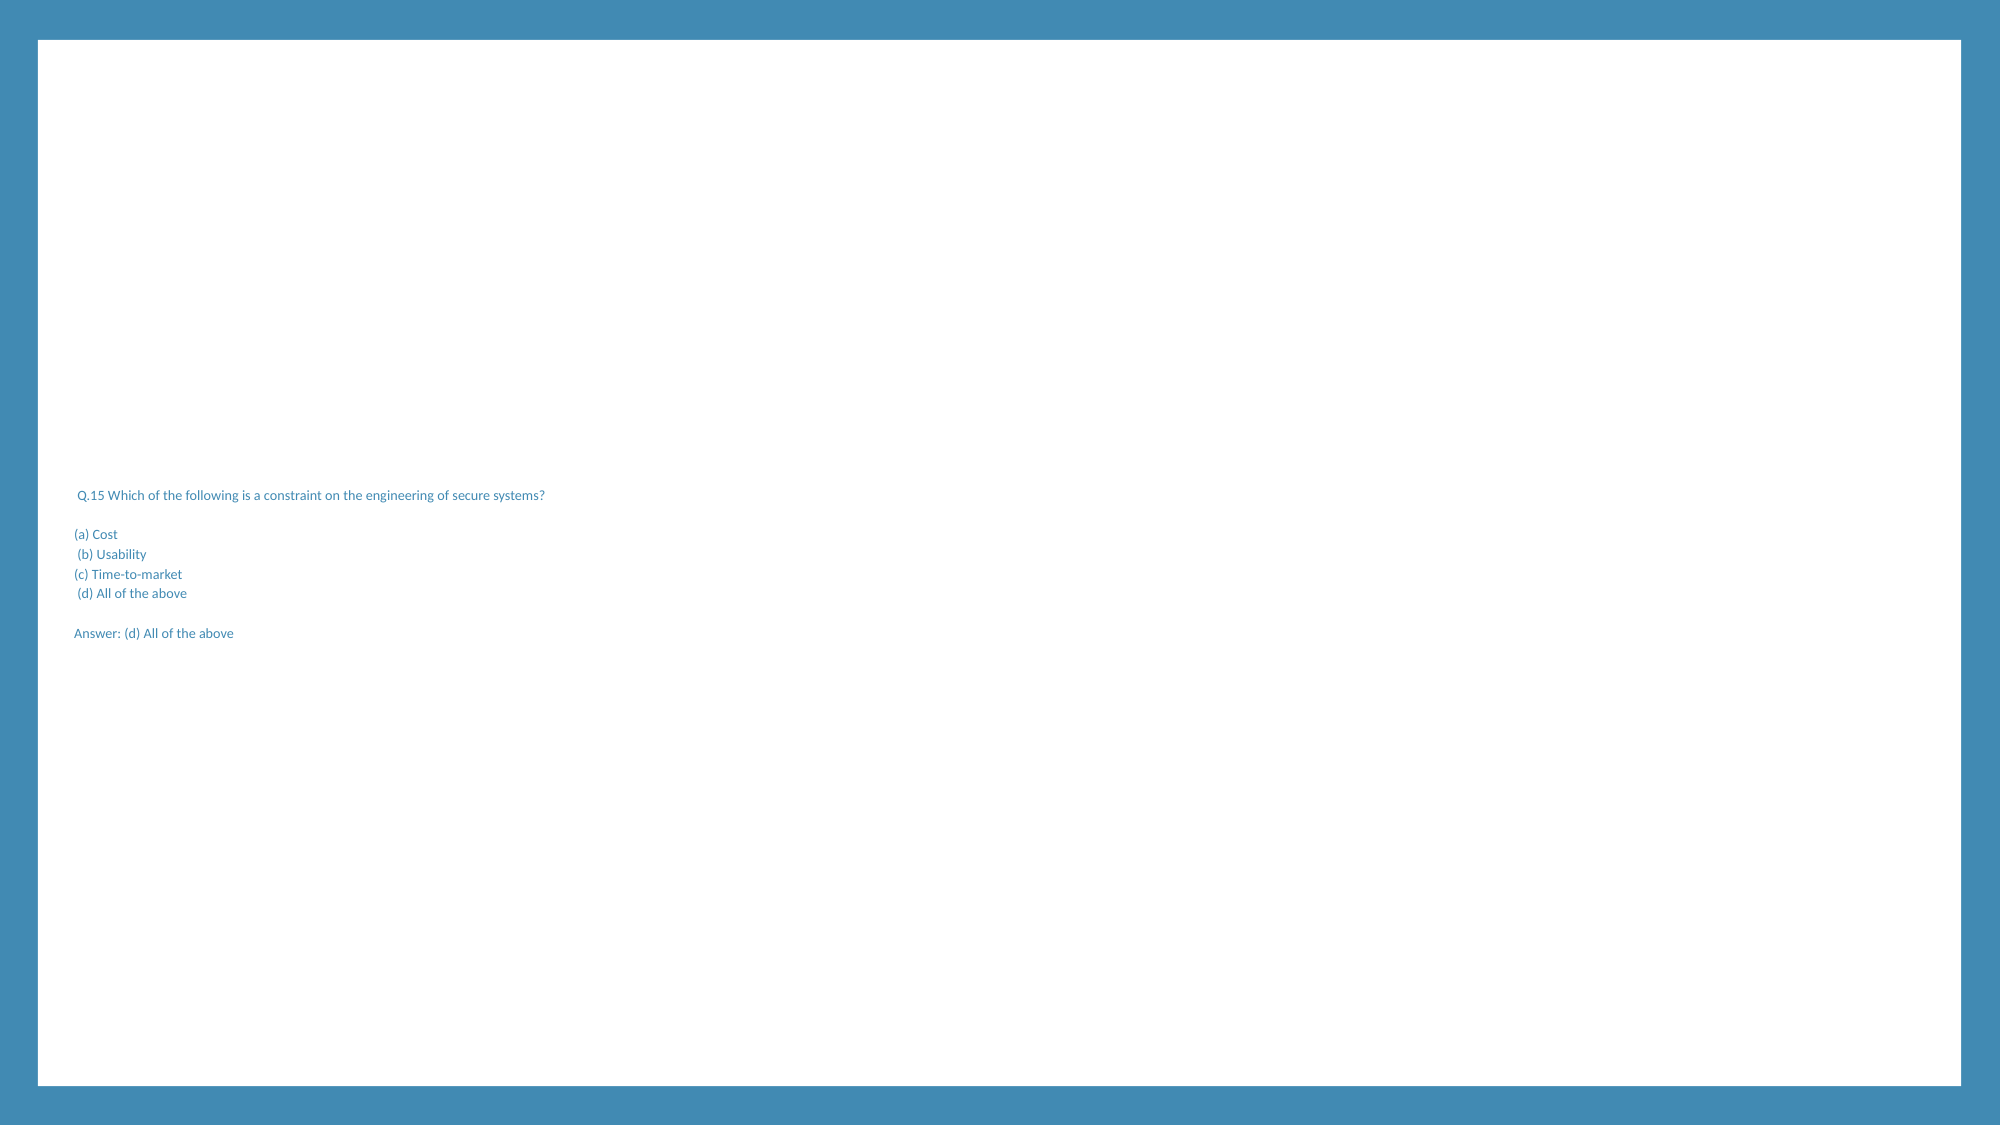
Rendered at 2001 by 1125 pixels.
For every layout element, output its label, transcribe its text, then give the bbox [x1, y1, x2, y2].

title Q.15 Which of the following is a constraint on the engineering of secure systems? (a) Cost (b) Usability (c) Time-to-market (d) All of the above Answer: (d) All of the above [59, 59, 1863, 1098]
